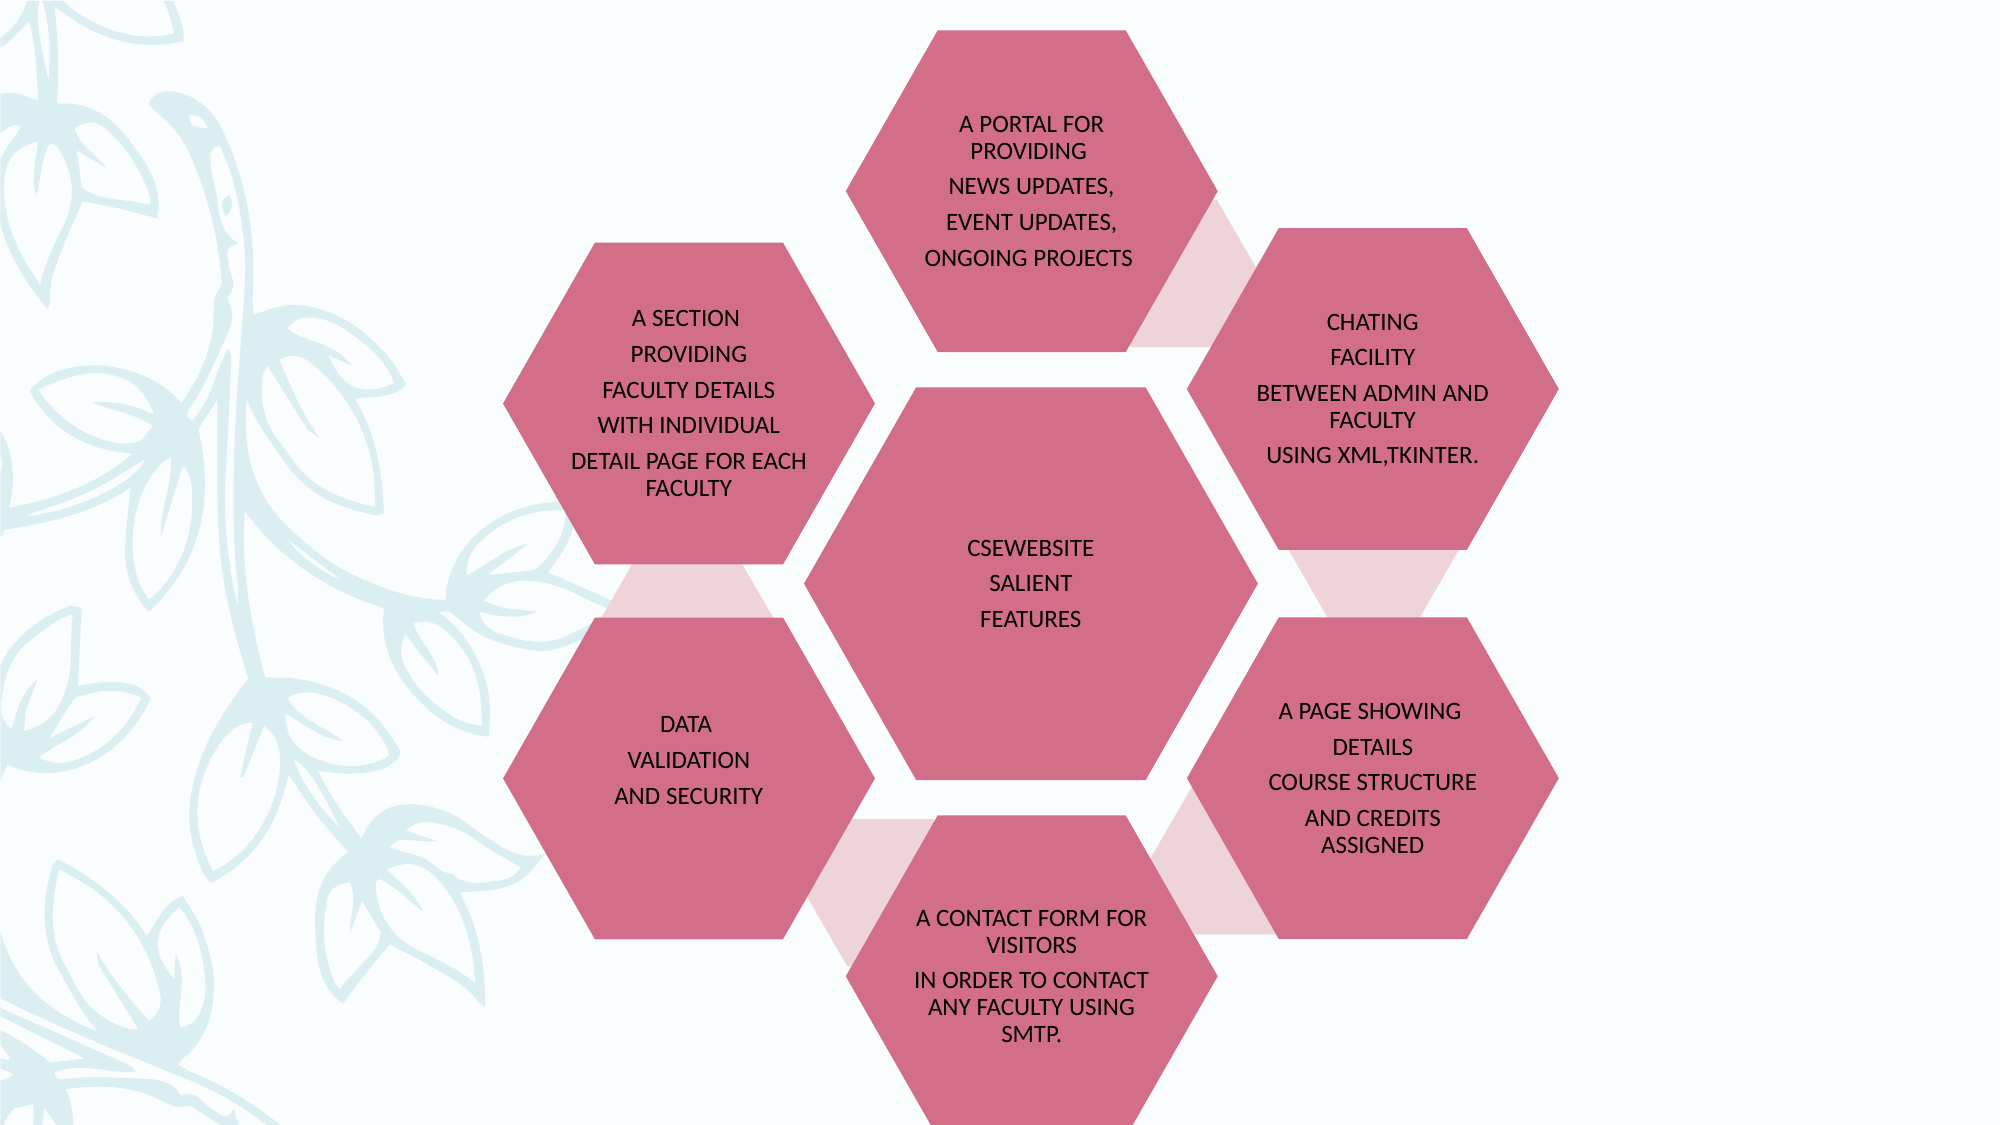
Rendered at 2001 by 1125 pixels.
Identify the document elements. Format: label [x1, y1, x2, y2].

list [61, 29, 2000, 1125]
